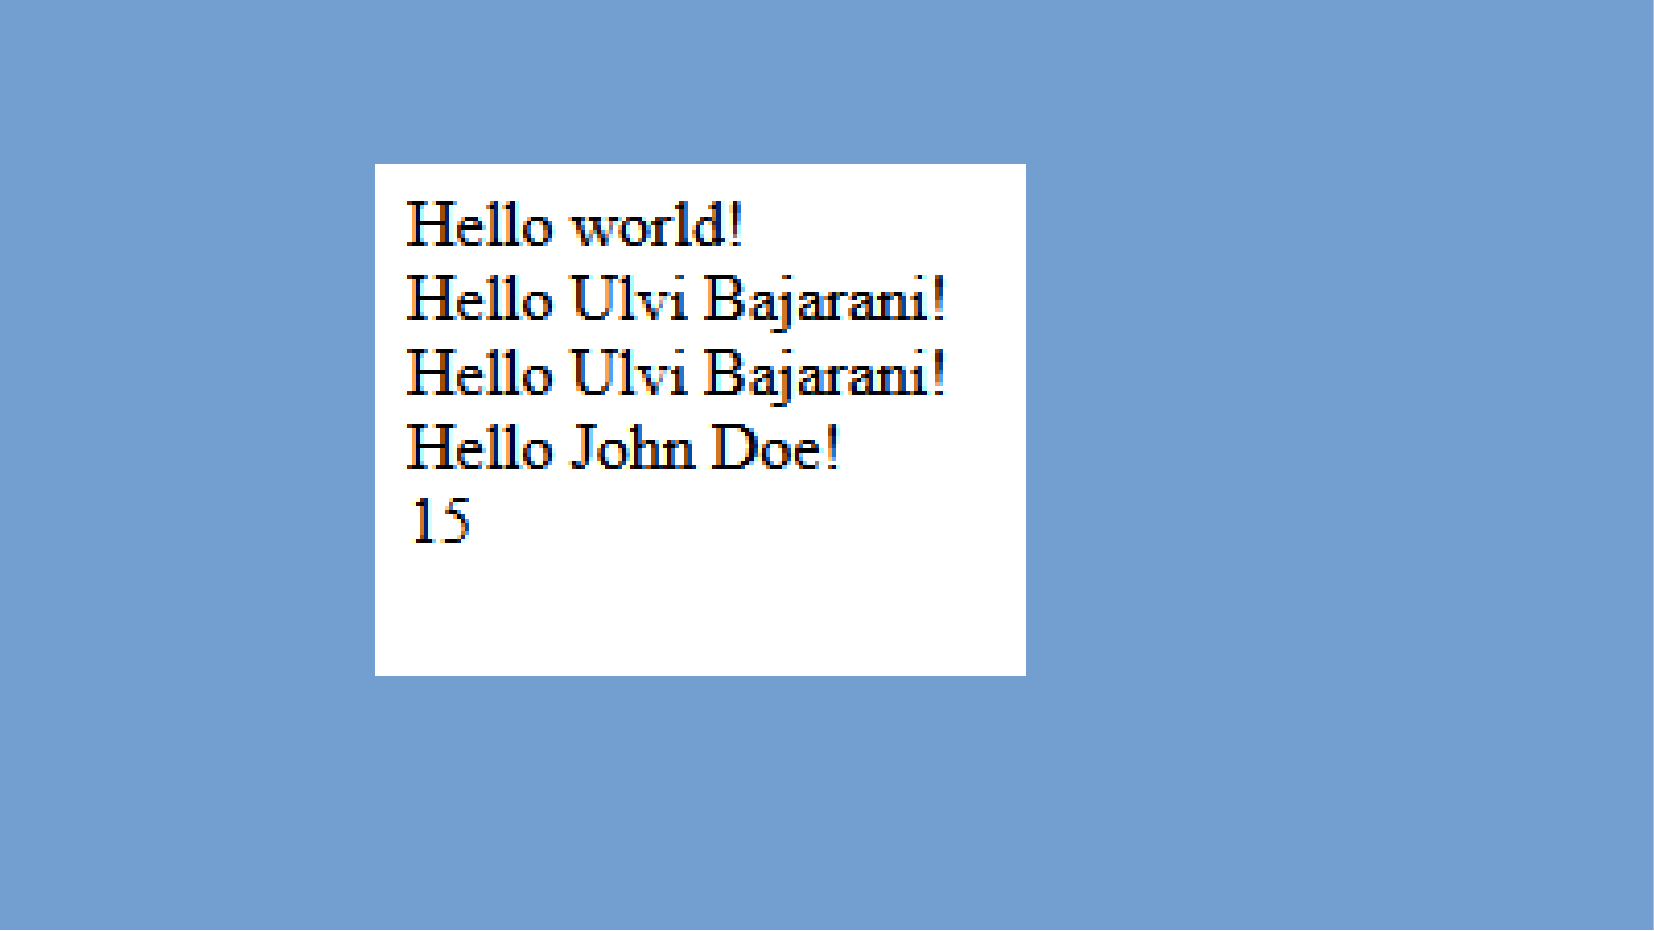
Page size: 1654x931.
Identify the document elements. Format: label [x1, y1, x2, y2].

picture [374, 164, 1027, 677]
